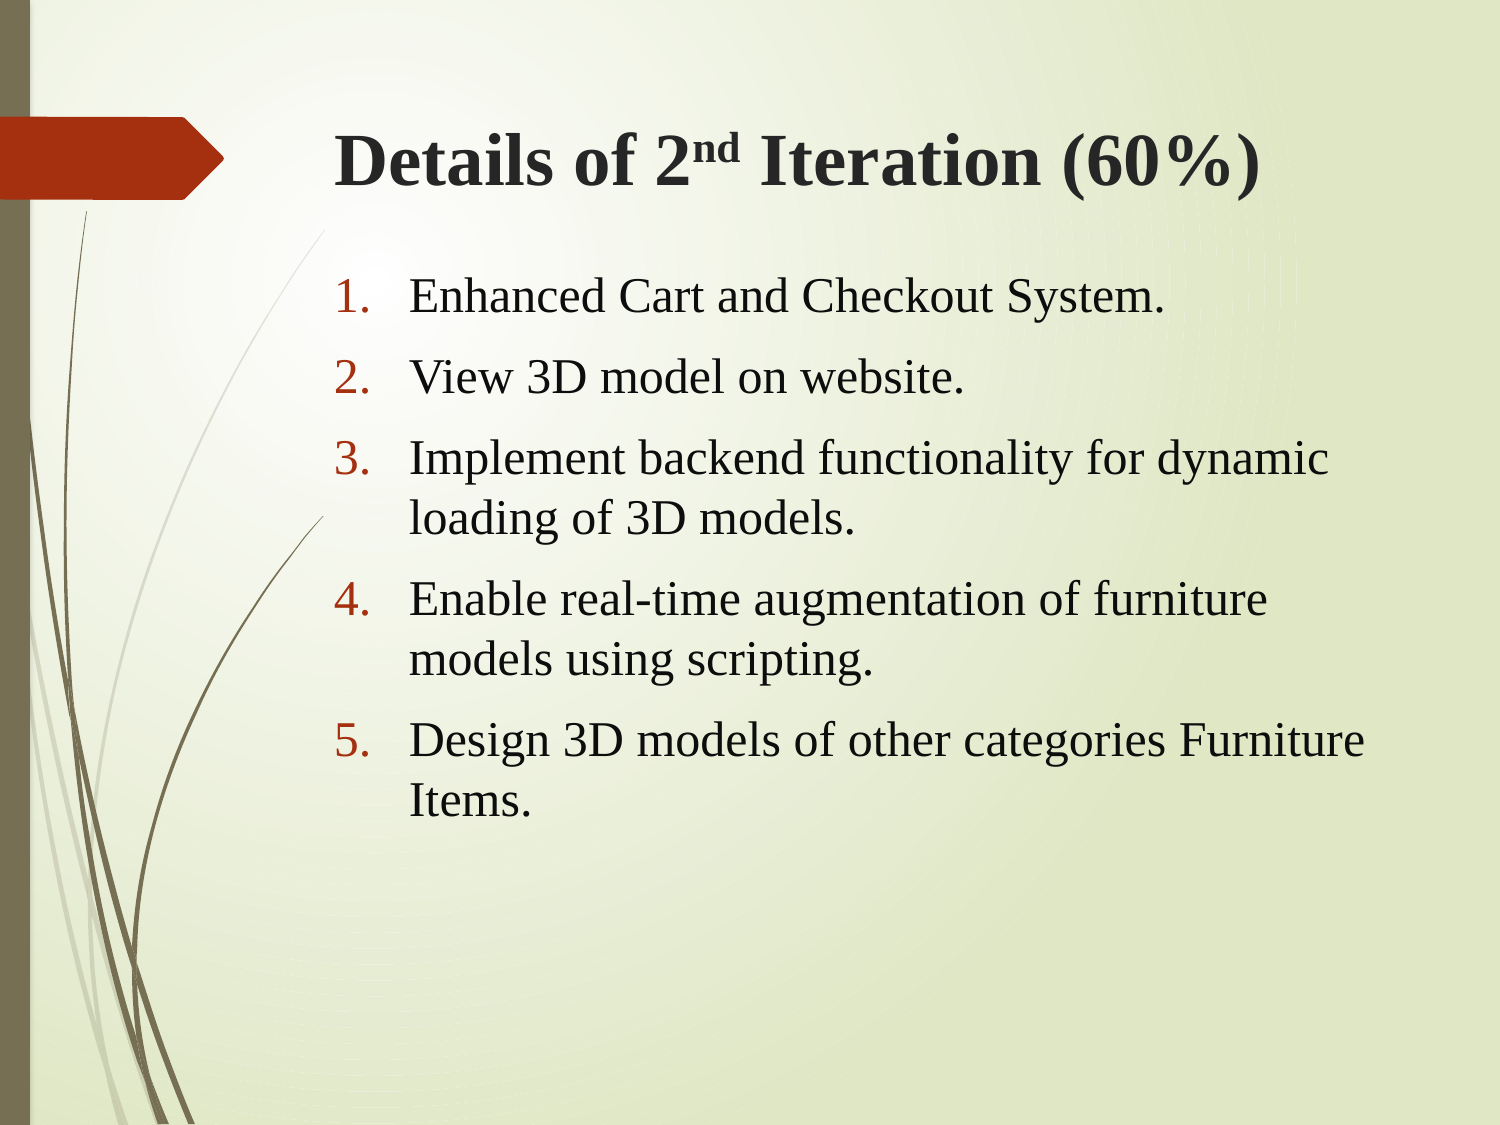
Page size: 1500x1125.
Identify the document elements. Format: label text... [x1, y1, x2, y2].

title Details of 2nd Iteration (60%) [319, 102, 1400, 238]
list Enhanced Cart and Checkout System. View 3D model on website. Implement backend functionality for dynamic loading of 3D models. Enable real-time augmentation of furniture models using scripting. Design 3D models of other categories Furniture Items. [318, 255, 1425, 1038]
